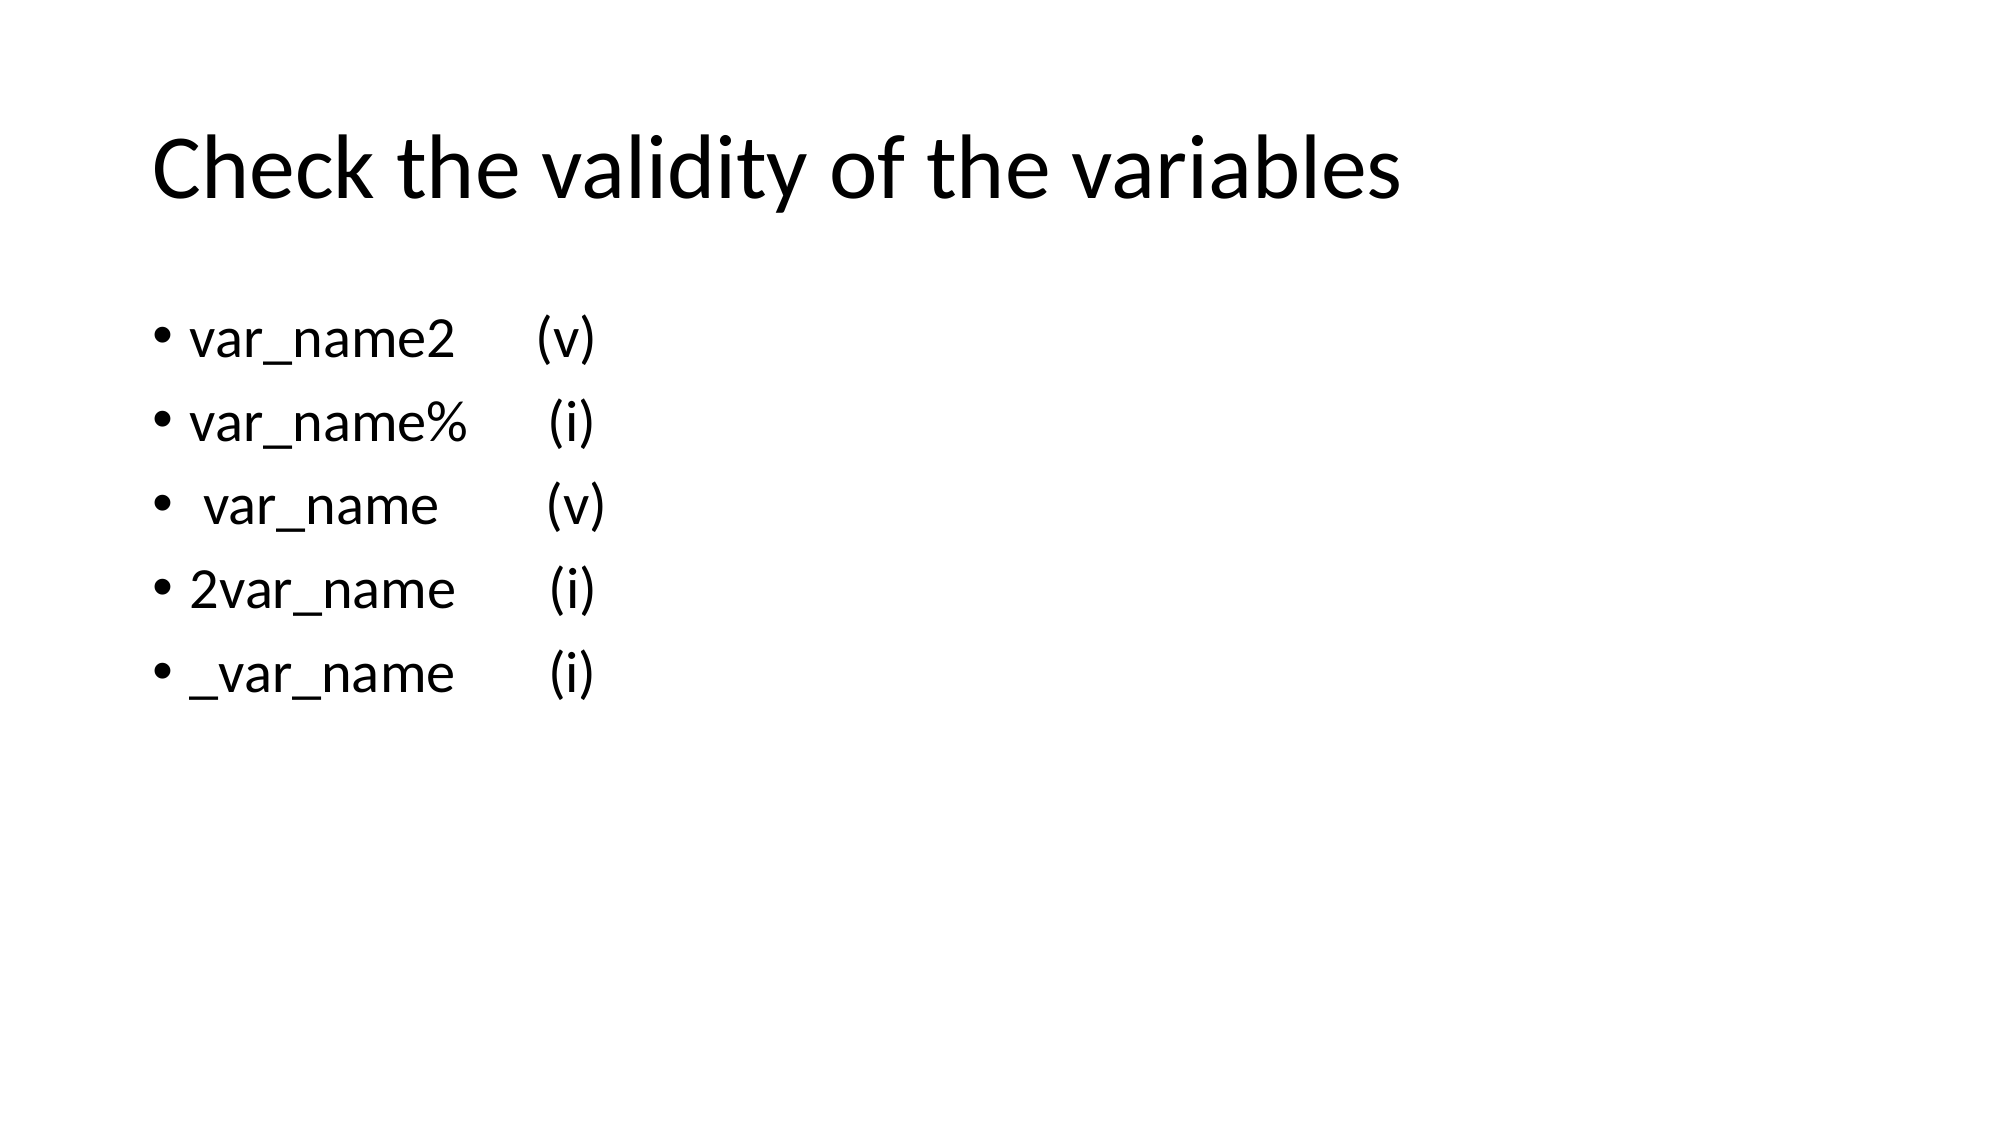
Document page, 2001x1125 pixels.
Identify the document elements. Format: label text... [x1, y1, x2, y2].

list var_name2 (v) var_name% (i) var_name (v) 2var_name (i) _var_name (i) [137, 299, 1863, 1014]
title Check the validity of the variables [137, 59, 1863, 278]
